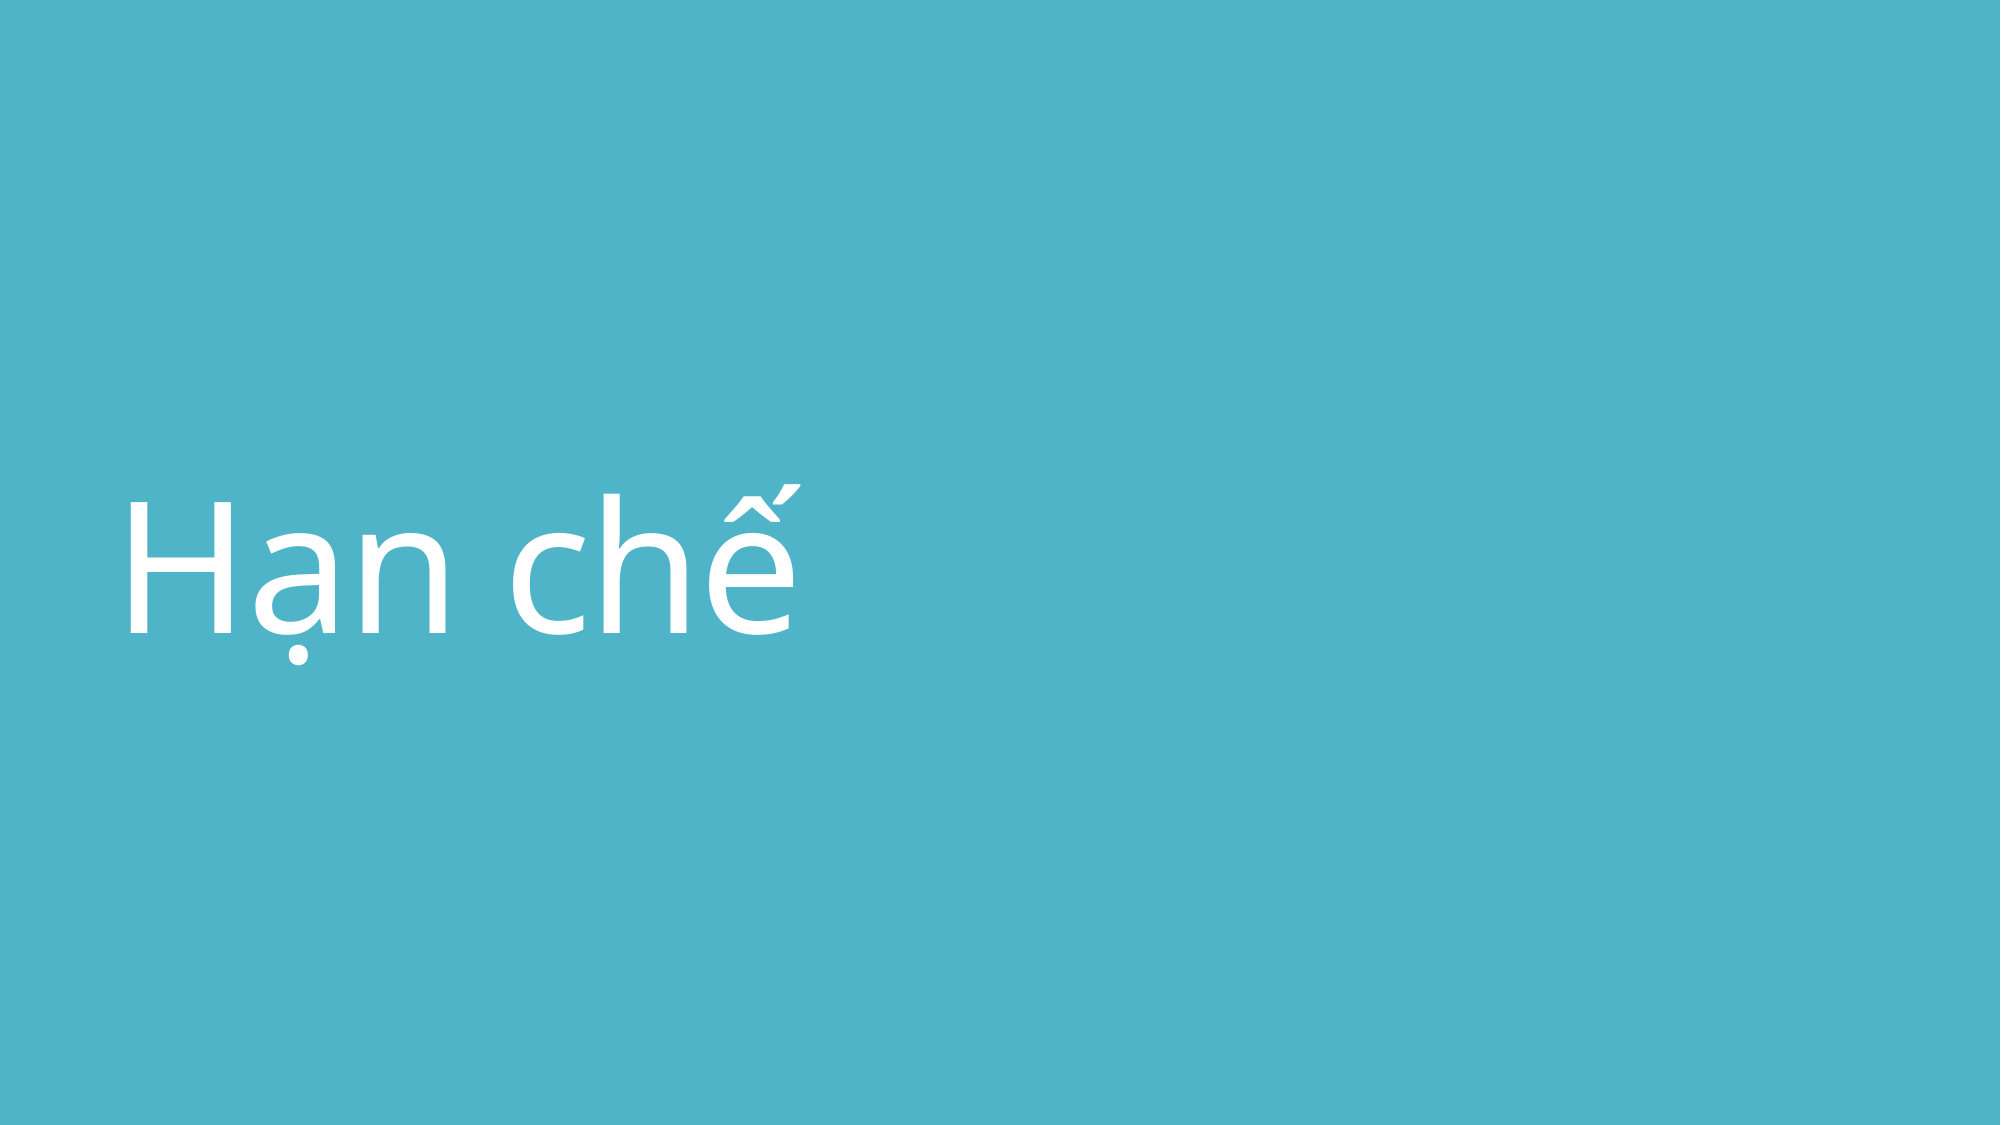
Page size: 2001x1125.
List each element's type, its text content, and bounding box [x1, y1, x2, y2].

title Hạn chế [98, 126, 1868, 677]
